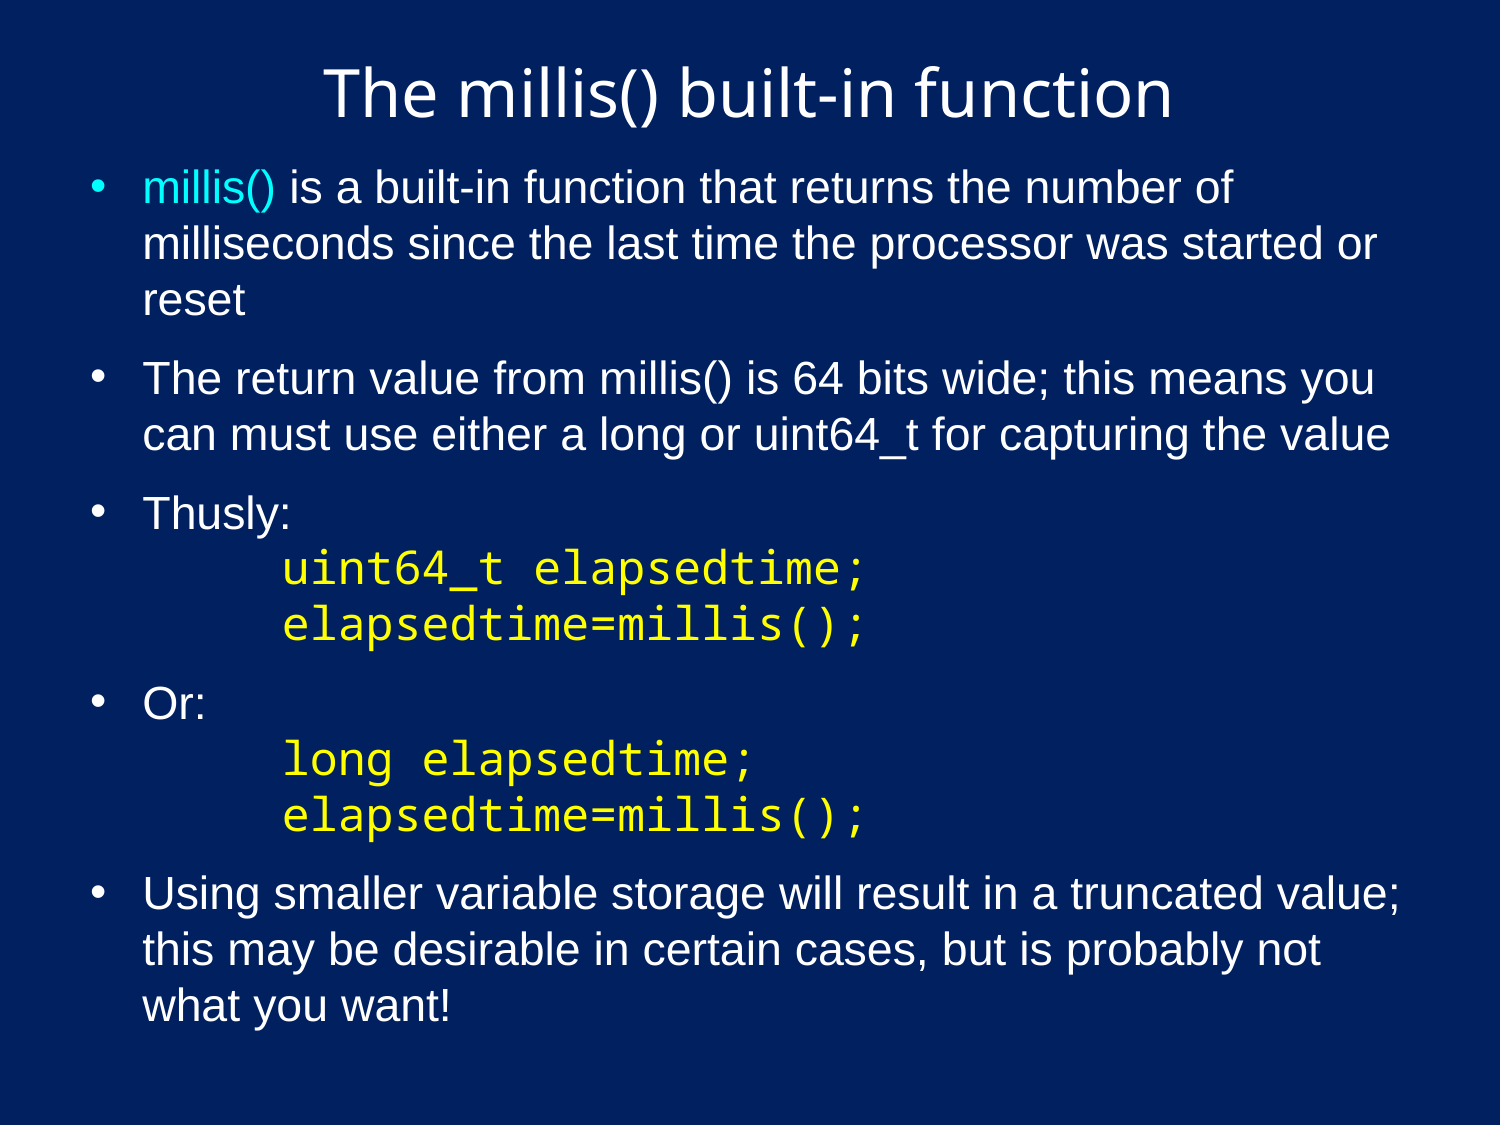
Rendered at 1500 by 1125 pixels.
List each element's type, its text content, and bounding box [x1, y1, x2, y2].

title The millis() built-in function [75, 45, 1425, 138]
list millis() is a built-in function that returns the number of milliseconds since the last time the processor was started or reset The return value from millis() is 64 bits wide; this means you can must use either a long or uint64_t for capturing the value Thusly: uint64_t elapsedtime; elapsedtime=millis(); Or: long elapsedtime; elapsedtime=millis(); Using smaller variable storage will result in a truncated value; this may be desirable in certain cases, but is probably not what you want! [75, 149, 1425, 1075]
